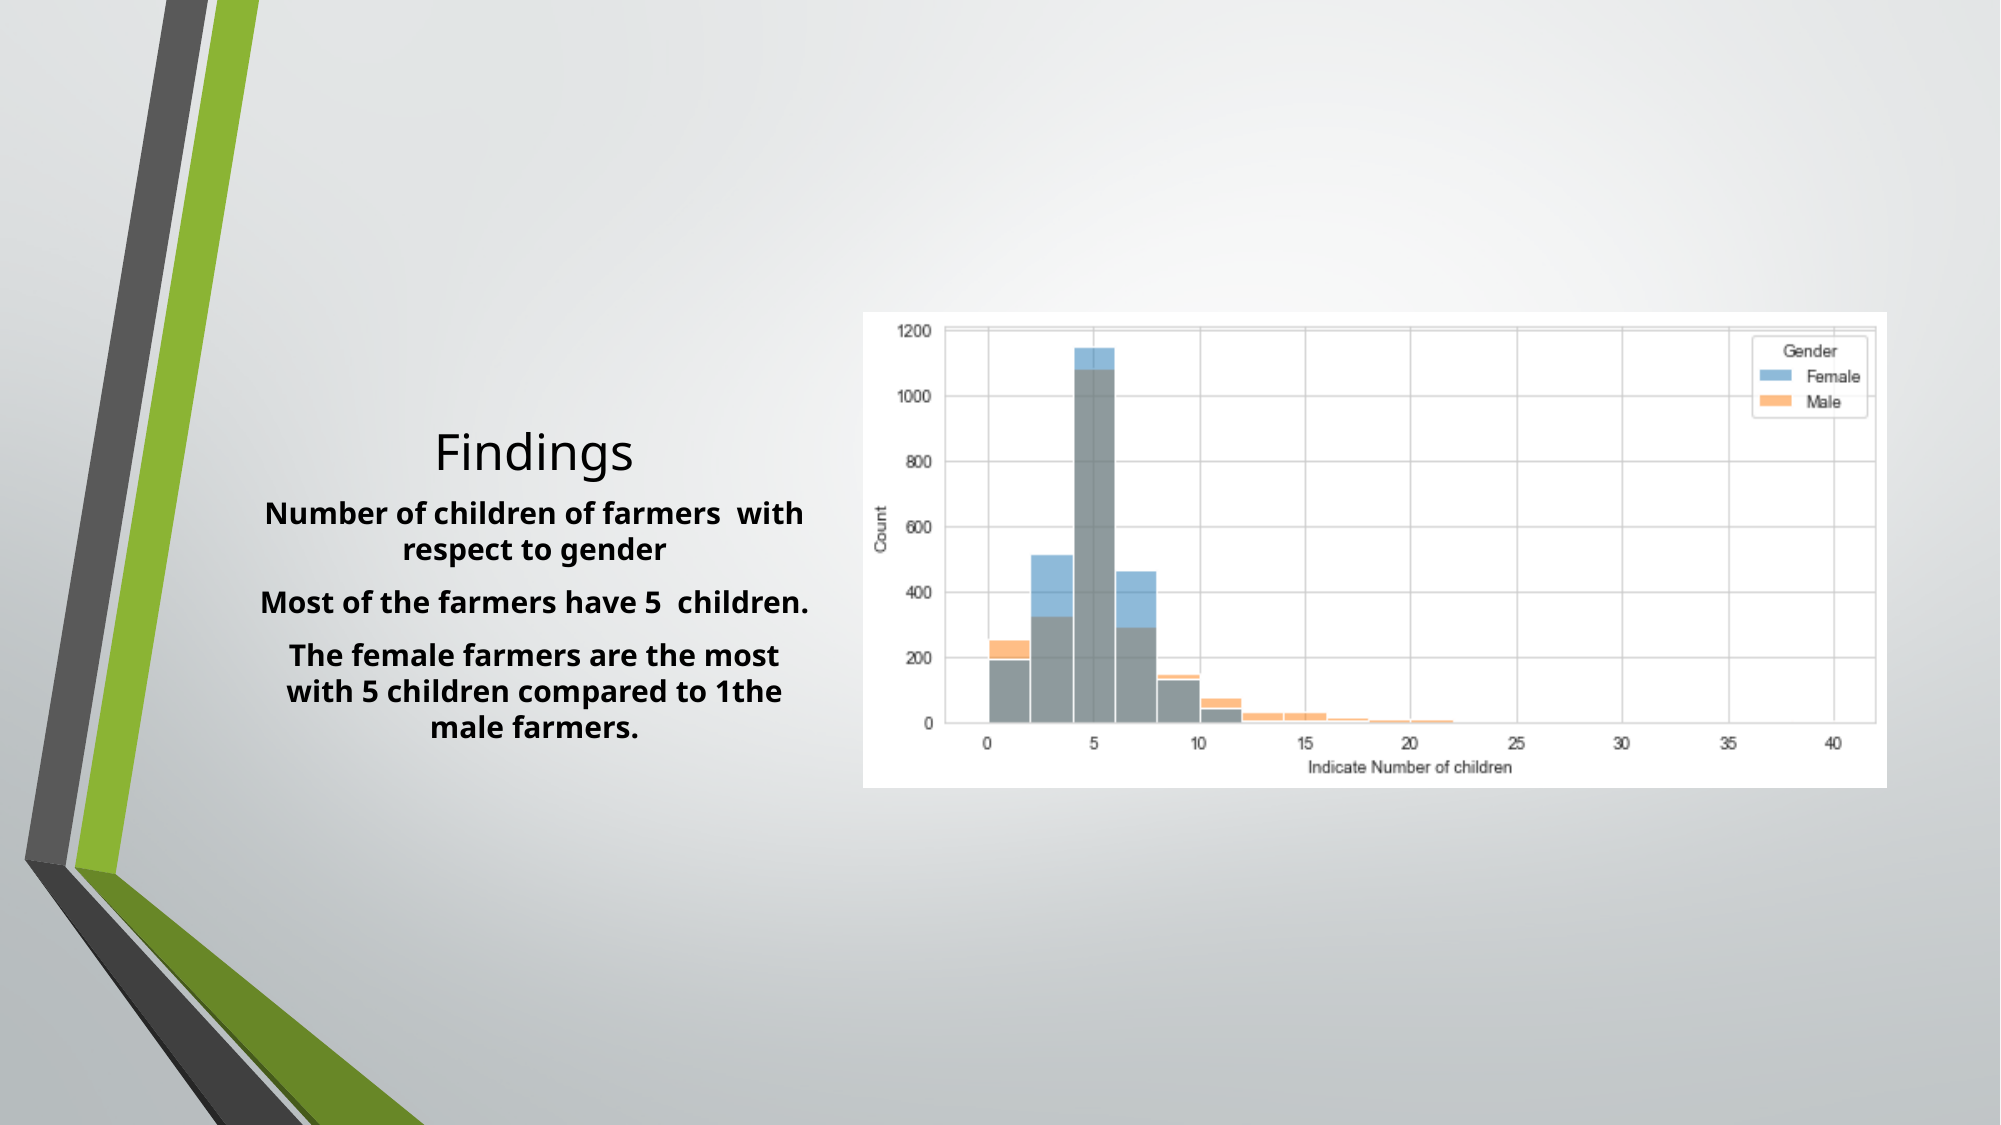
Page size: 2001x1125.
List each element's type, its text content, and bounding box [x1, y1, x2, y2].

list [863, 312, 1888, 788]
title Findings [243, 262, 826, 487]
list Number of children of farmers with respect to gender Most of the farmers have 5 children. The female farmers are the most with 5 children compared to 1the male farmers. [243, 487, 826, 788]
